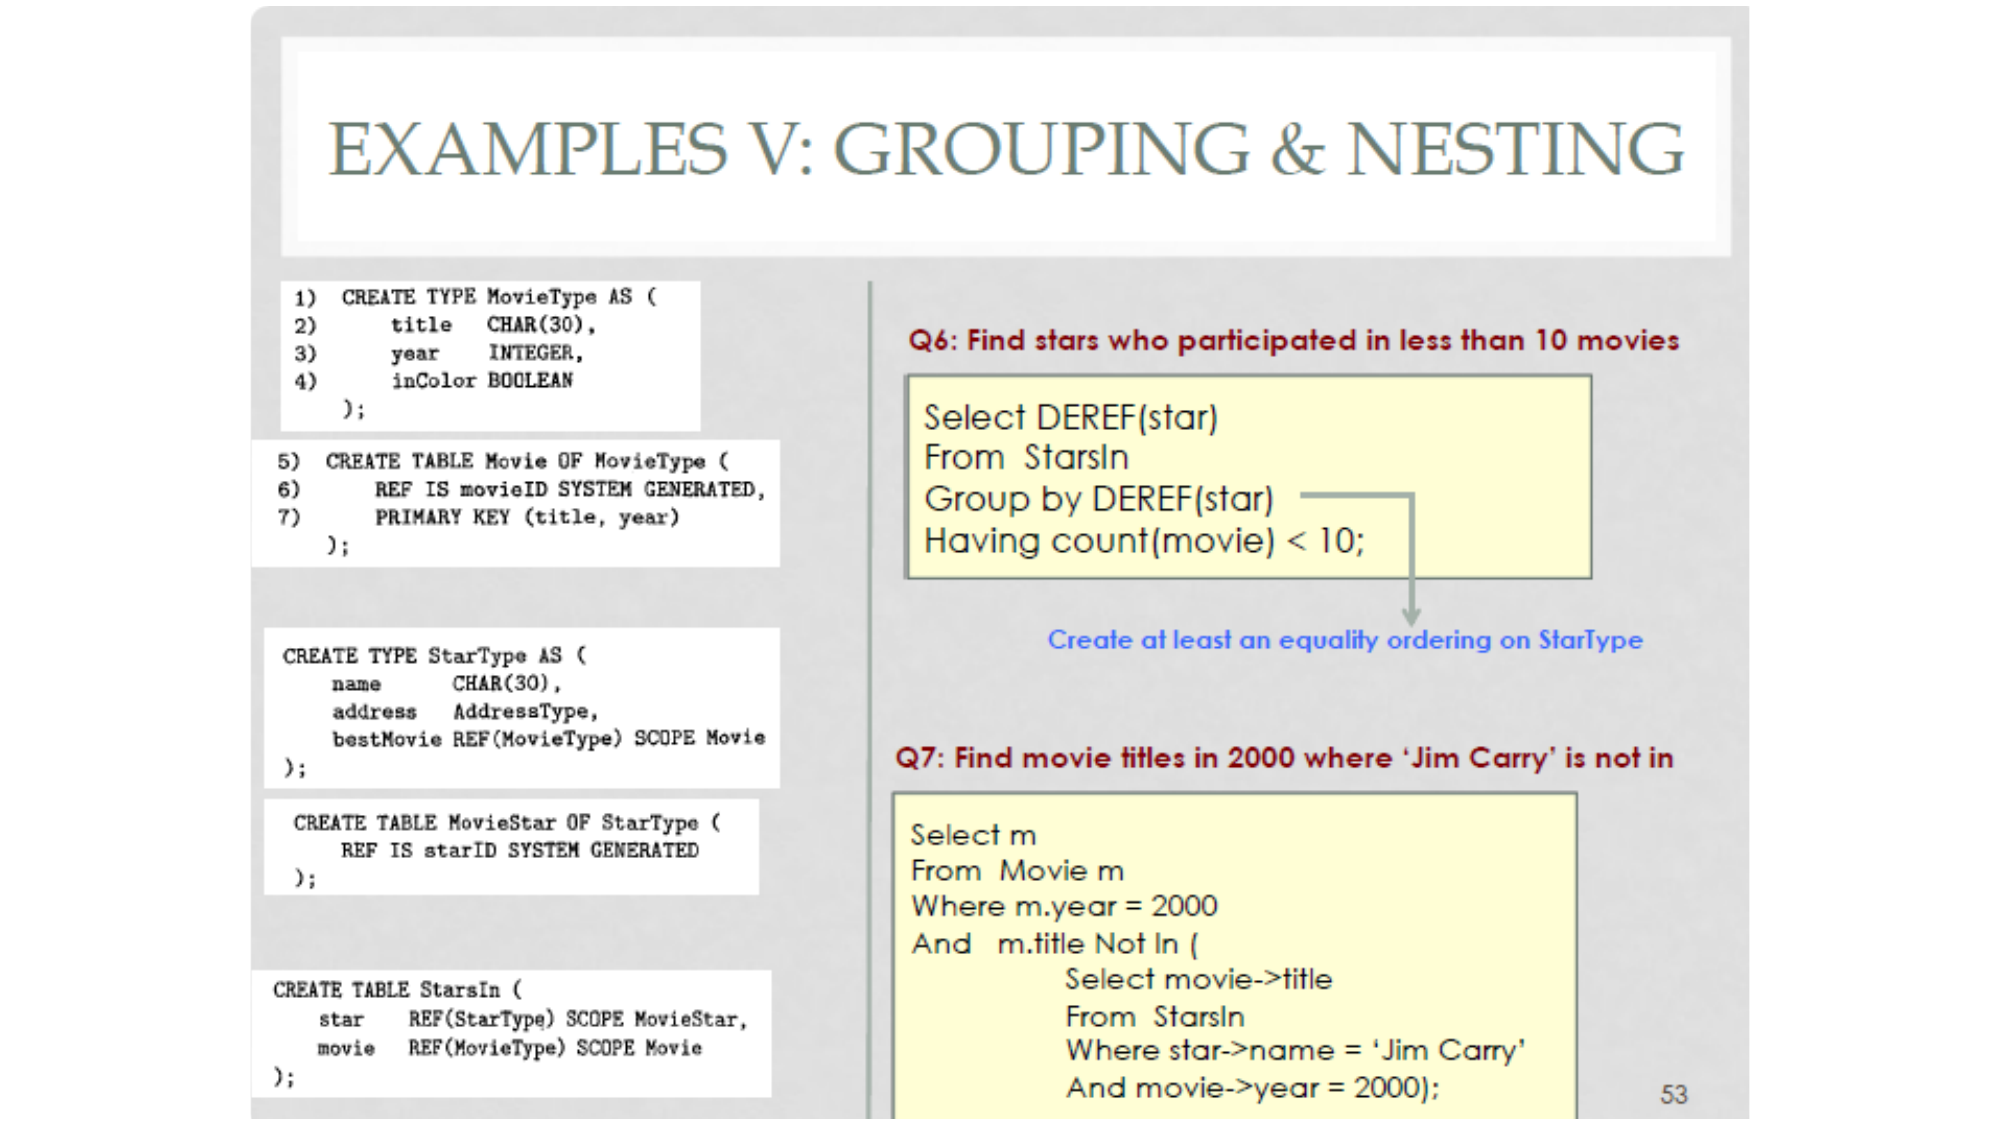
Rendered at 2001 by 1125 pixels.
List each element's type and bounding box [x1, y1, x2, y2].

picture [250, 6, 1750, 1119]
